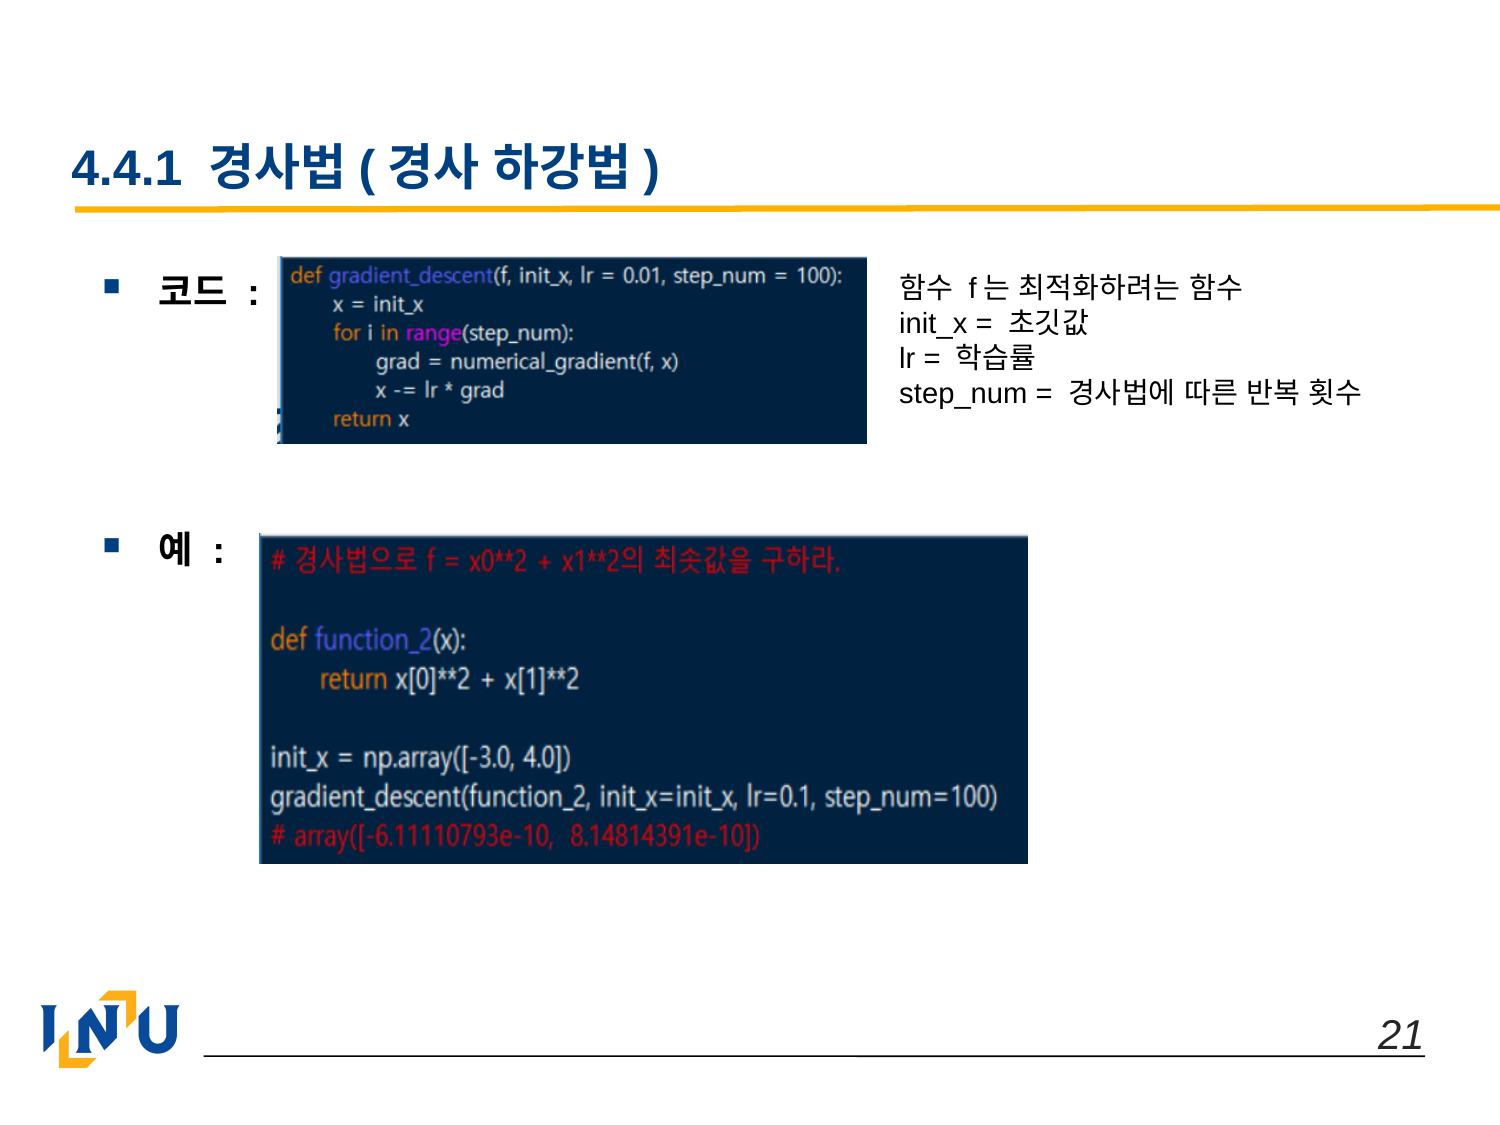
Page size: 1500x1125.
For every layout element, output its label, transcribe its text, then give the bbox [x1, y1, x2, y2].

list 코드 : 예 : [87, 237, 1457, 919]
picture [277, 256, 867, 445]
picture [24, 966, 188, 1090]
text_box 함수 f는 최적화하려는 함수 init_x = 초깃값 lr = 학습률 step_num = 경사법에 따른 반복 횟수 [884, 261, 1463, 417]
slide_number 21 [1112, 999, 1440, 1057]
picture [259, 533, 1028, 864]
title 4.4.1 경사법(경사 하강법) [56, 65, 1426, 204]
